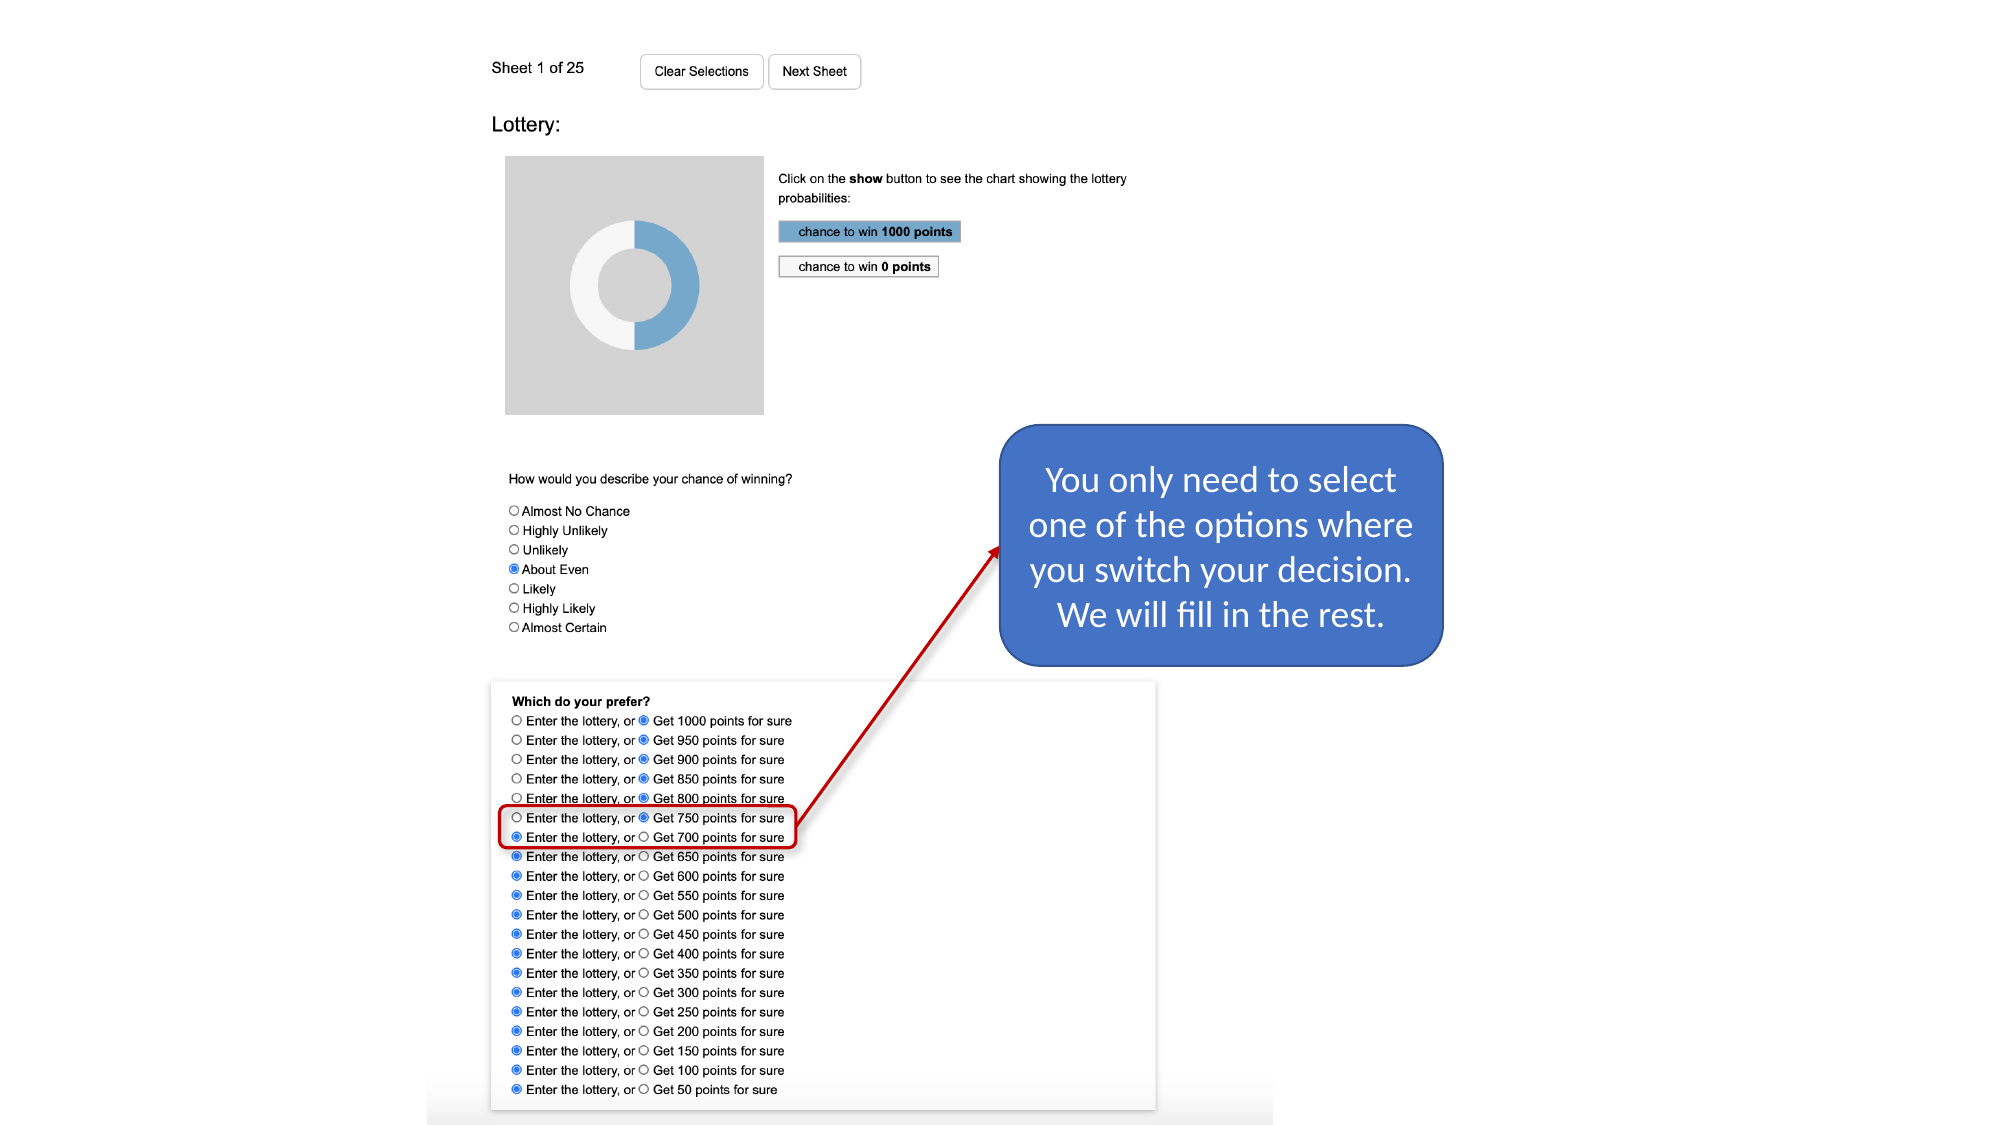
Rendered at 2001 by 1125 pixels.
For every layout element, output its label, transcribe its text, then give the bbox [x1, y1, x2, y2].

text_box You only need to select one of the options where you switch your decision. We will fill in the rest. [1273, 423, 1444, 667]
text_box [795, 545, 1000, 827]
picture [427, 0, 1273, 1125]
